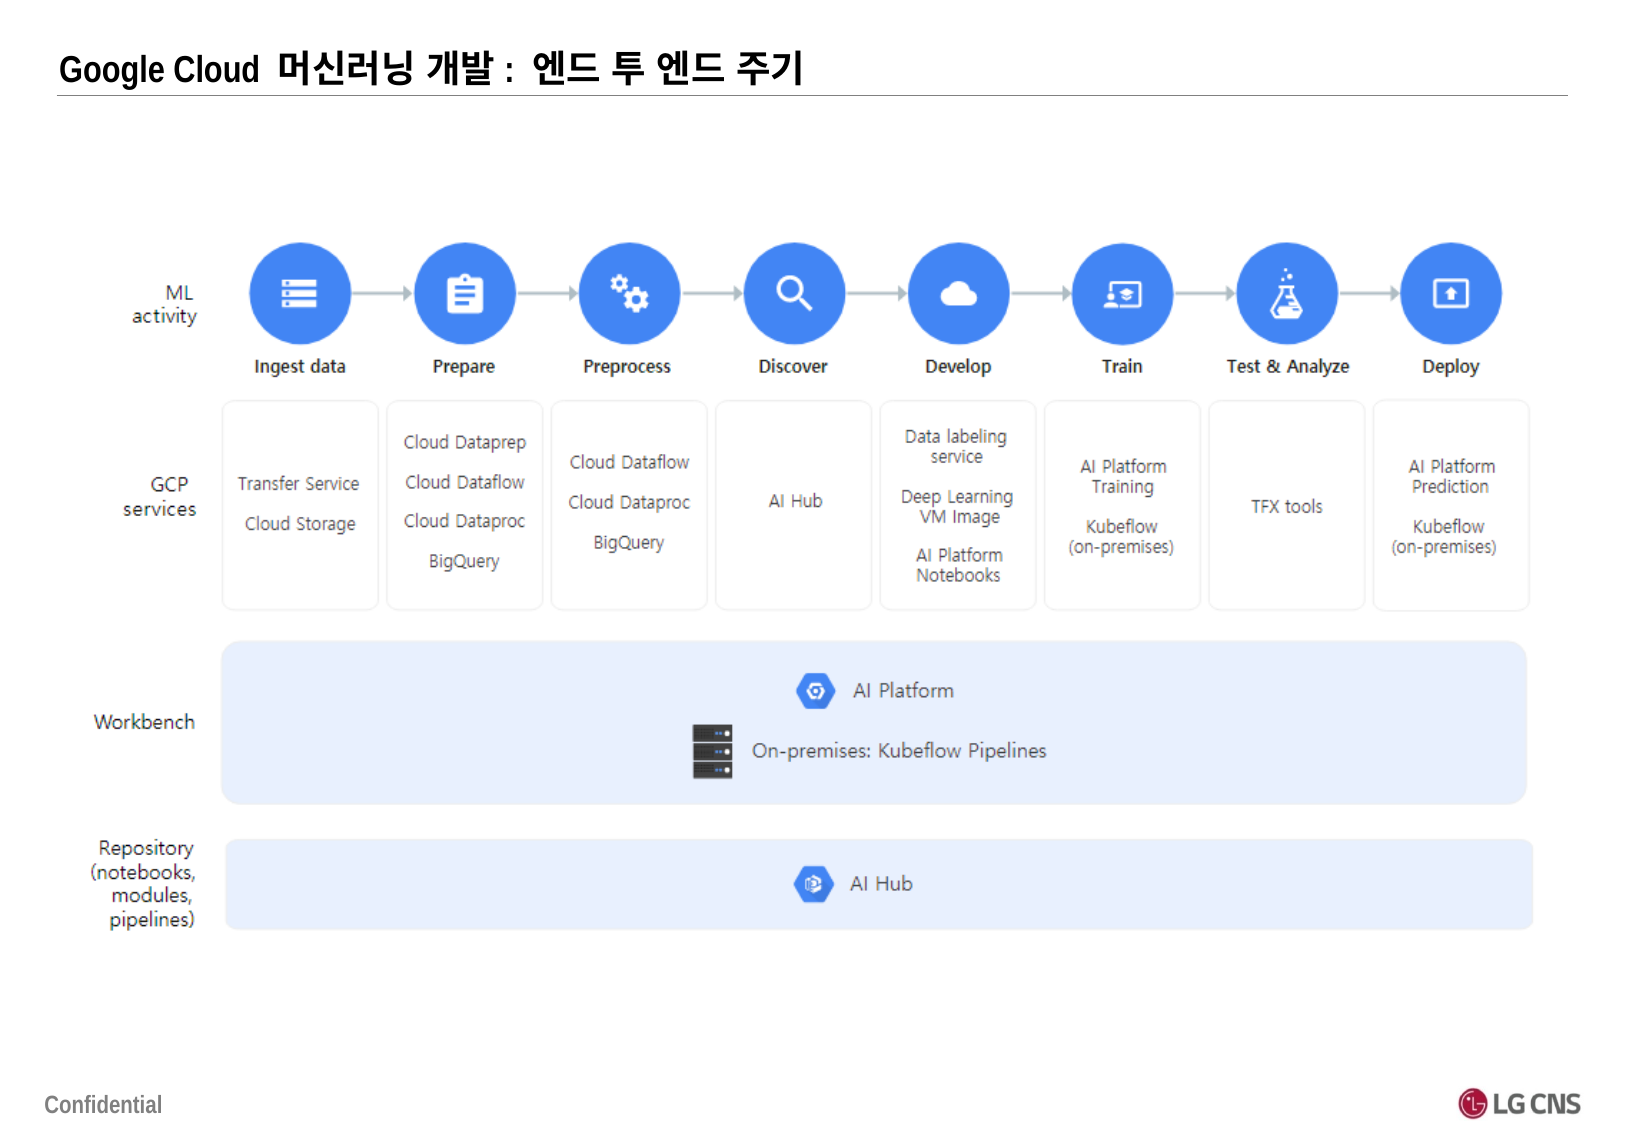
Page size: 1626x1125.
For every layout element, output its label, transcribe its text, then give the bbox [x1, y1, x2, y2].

picture [76, 237, 1549, 949]
title Google Cloud 머신러닝 개발: 엔드 투 엔드 주기 [59, 30, 853, 90]
picture [1456, 1086, 1585, 1121]
